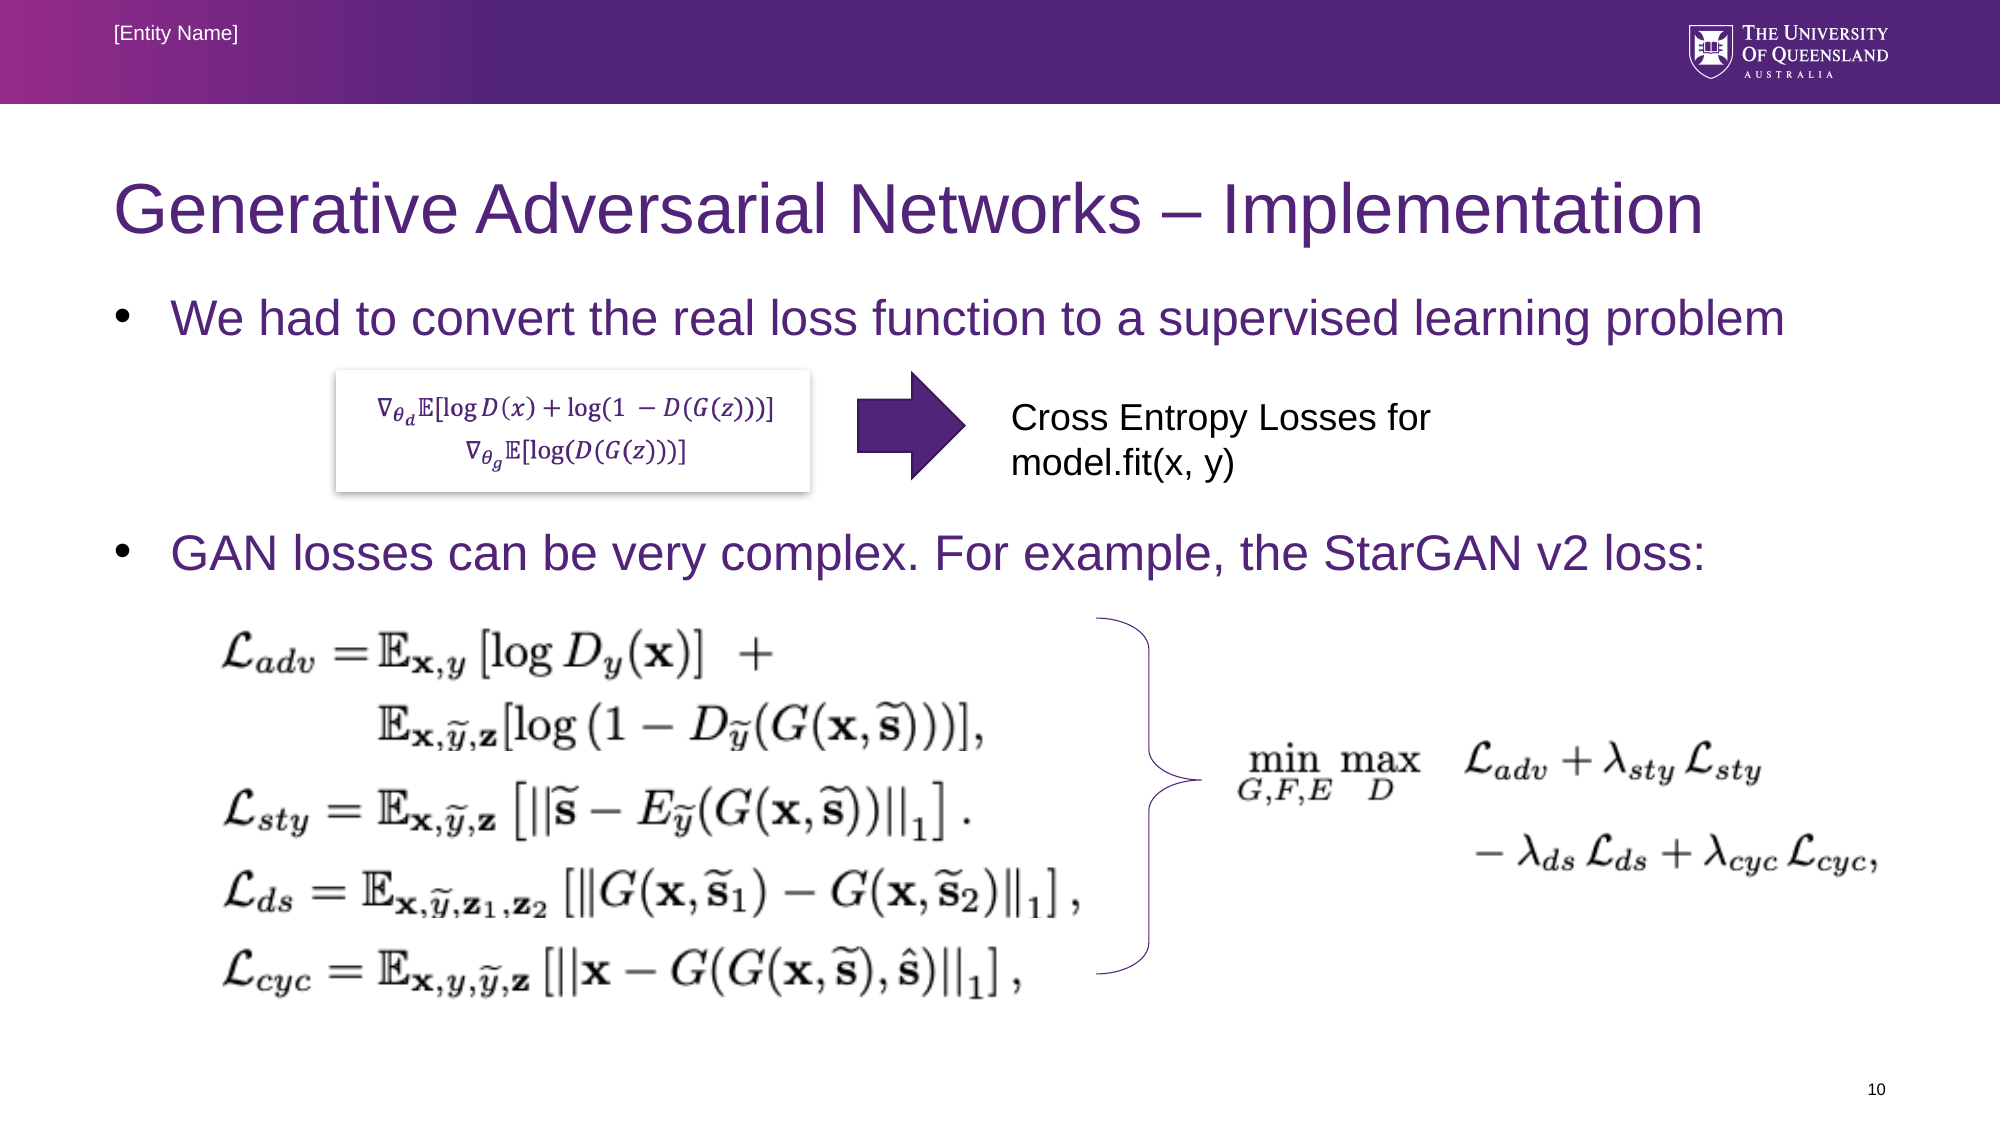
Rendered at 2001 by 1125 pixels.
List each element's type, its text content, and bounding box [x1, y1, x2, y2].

slide_number 10 [1838, 1069, 1886, 1109]
title Generative Adversarial Networks – Implementation [114, 172, 1886, 250]
list We had to convert the real loss function to a supervised learning problem GAN losses can be very complex. For example, the StarGAN v2 loss: [114, 278, 1886, 1035]
text_box Cross Entropy Losses for model.fit(x, y) [996, 385, 1540, 491]
picture [1689, 25, 1888, 79]
slide_number [Entity Name] [114, 24, 670, 65]
picture [350, 384, 796, 478]
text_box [173, 600, 1950, 1035]
text_box [857, 370, 966, 481]
